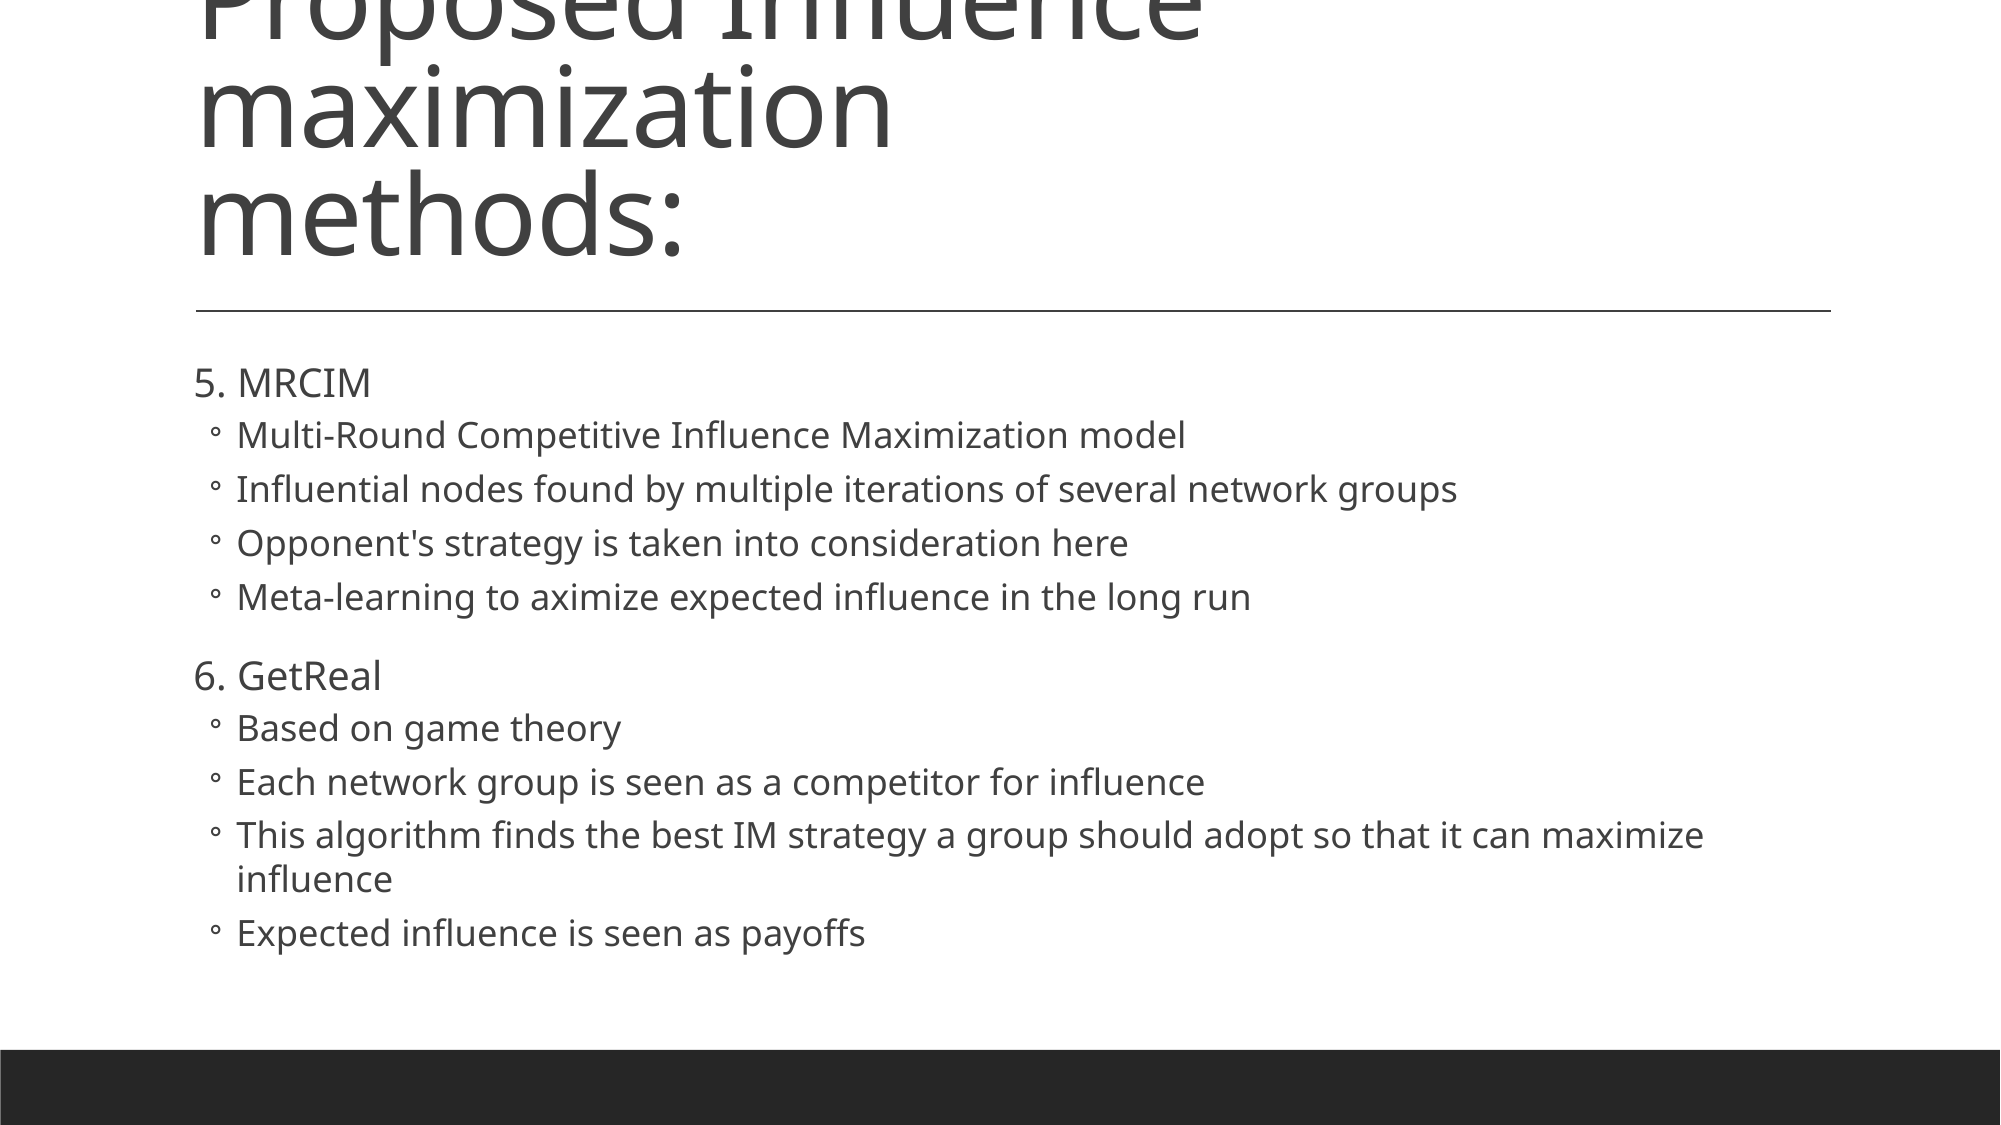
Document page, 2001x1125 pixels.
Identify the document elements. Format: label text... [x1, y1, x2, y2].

title Proposed Influence maximization methods: [180, 47, 1830, 285]
list 5. MRCIM Multi-Round Competitive Influence Maximization model Influential nodes found by multiple iterations of several network groups Opponent's strategy is taken into consideration here Meta-learning to aximize expected influence in the long run 6. GetReal Based on game theory Each network group is seen as a competitor for influence This algorithm finds the best IM strategy a group should adopt so that it can maximize influence Expected influence is seen as payoffs [180, 345, 1830, 963]
